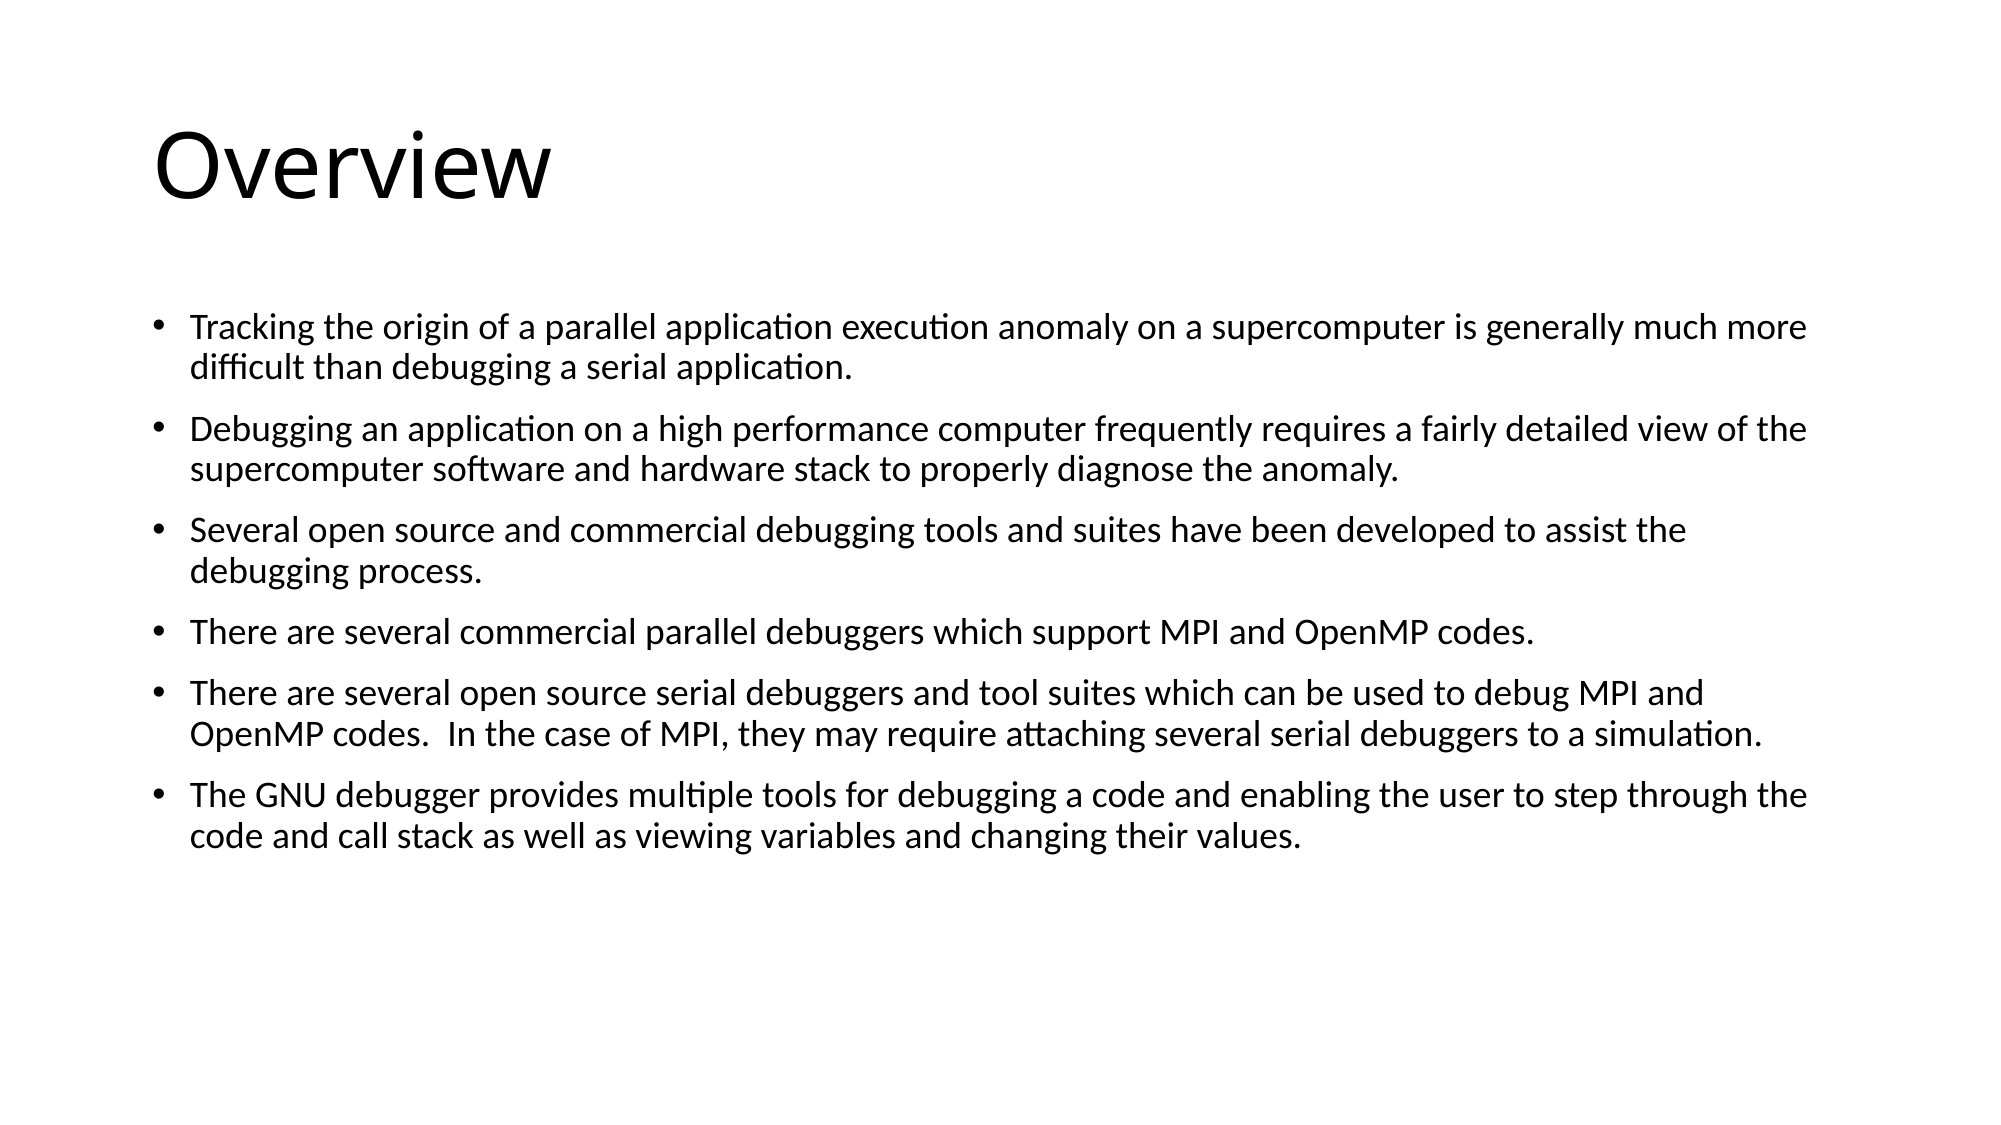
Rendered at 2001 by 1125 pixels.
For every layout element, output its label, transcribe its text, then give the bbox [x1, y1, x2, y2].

list Tracking the origin of a parallel application execution anomaly on a supercomputer is generally much more difficult than debugging a serial application. Debugging an application on a high performance computer frequently requires a fairly detailed view of the supercomputer software and hardware stack to properly diagnose the anomaly. Several open source and commercial debugging tools and suites have been developed to assist the debugging process. There are several commercial parallel debuggers which support MPI and OpenMP codes. There are several open source serial debuggers and tool suites which can be used to debug MPI and OpenMP codes. In the case of MPI, they may require attaching several serial debuggers to a simulation. The GNU debugger provides multiple tools for debugging a code and enabling the user to step through the code and call stack as well as viewing variables and changing their values. [137, 299, 1863, 1014]
title Overview [137, 59, 1863, 278]
